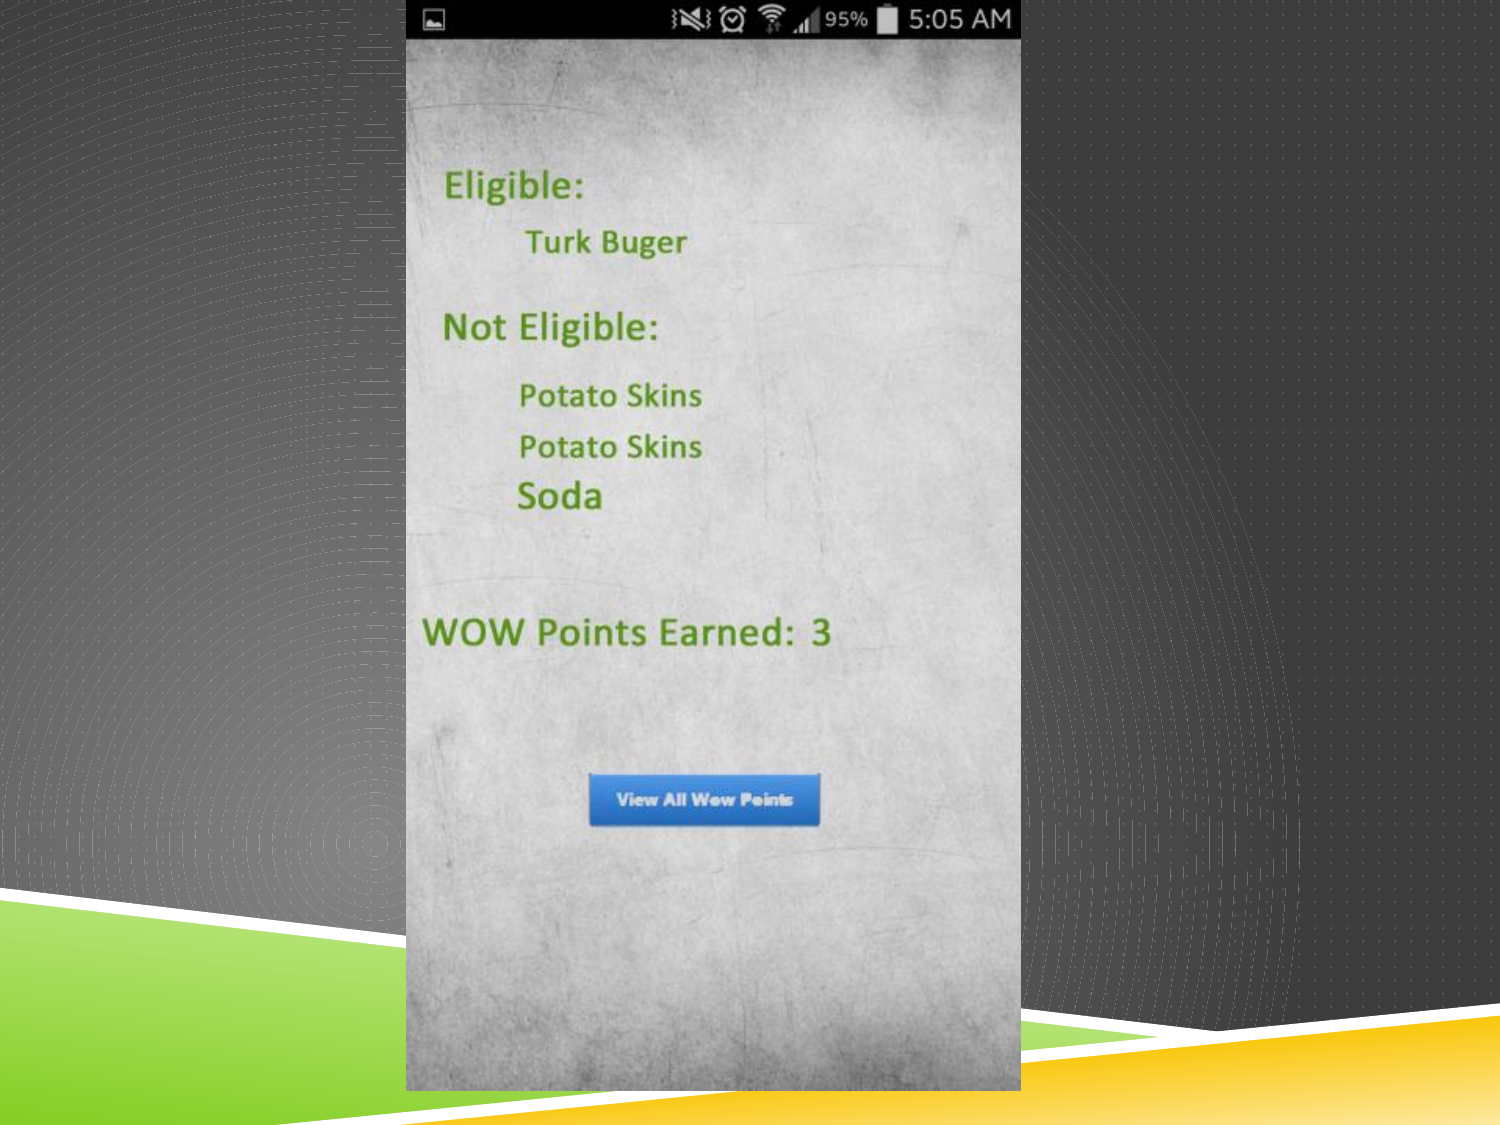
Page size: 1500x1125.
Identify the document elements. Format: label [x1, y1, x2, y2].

list [406, 0, 1021, 1091]
